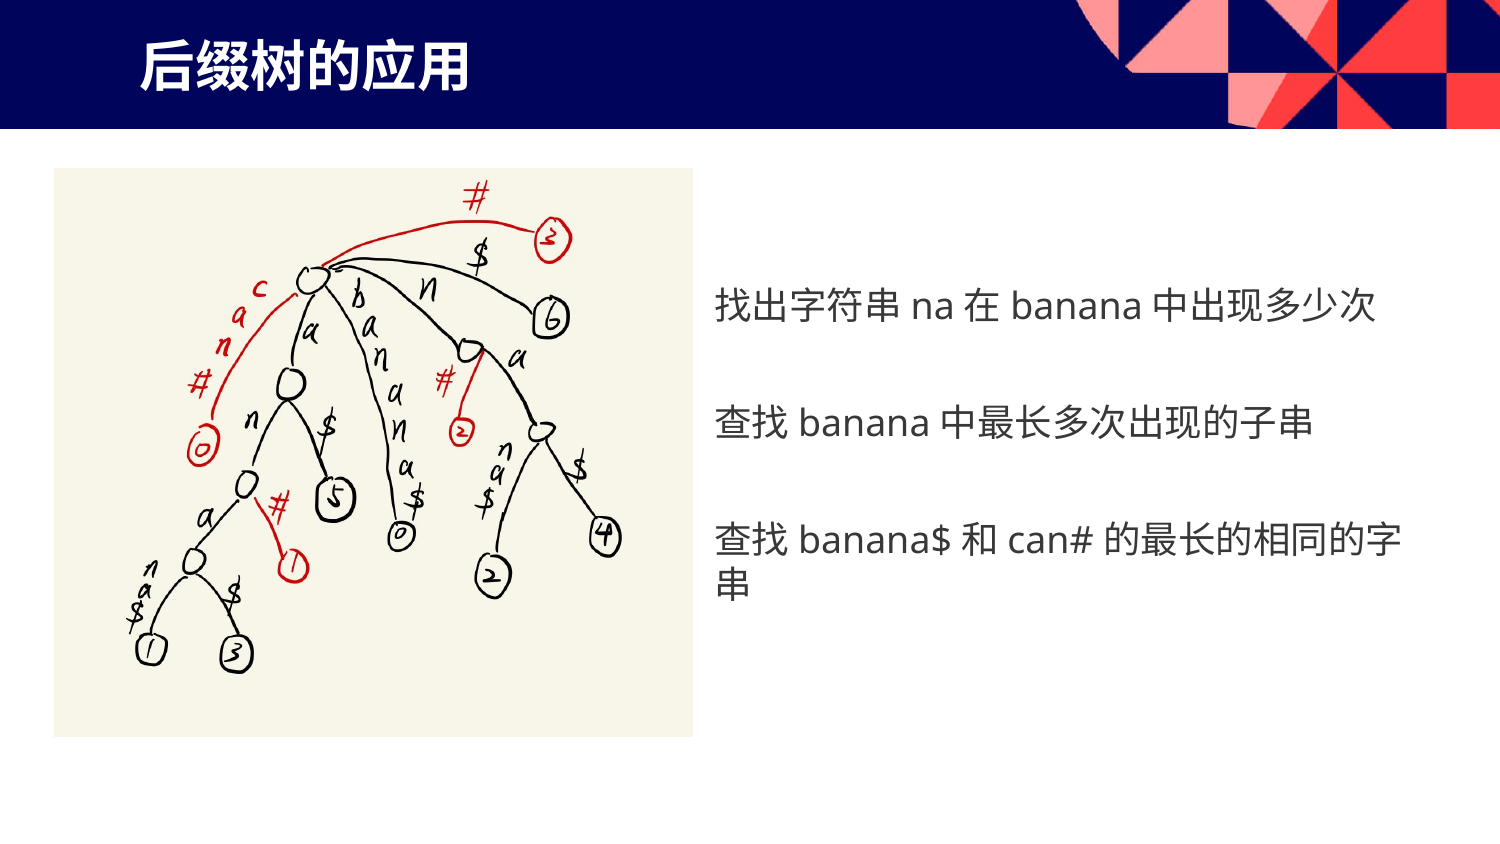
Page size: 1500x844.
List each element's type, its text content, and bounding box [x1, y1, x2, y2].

text_box 找出字符串na在banana中出现多少次 [699, 274, 1450, 334]
picture [0, 0, 1500, 129]
text_box 查找banana中最长多次出现的子串 [699, 391, 1450, 452]
picture [53, 168, 693, 737]
text_box 查找banana$和can#的最长的相同的字串 [699, 508, 1450, 614]
